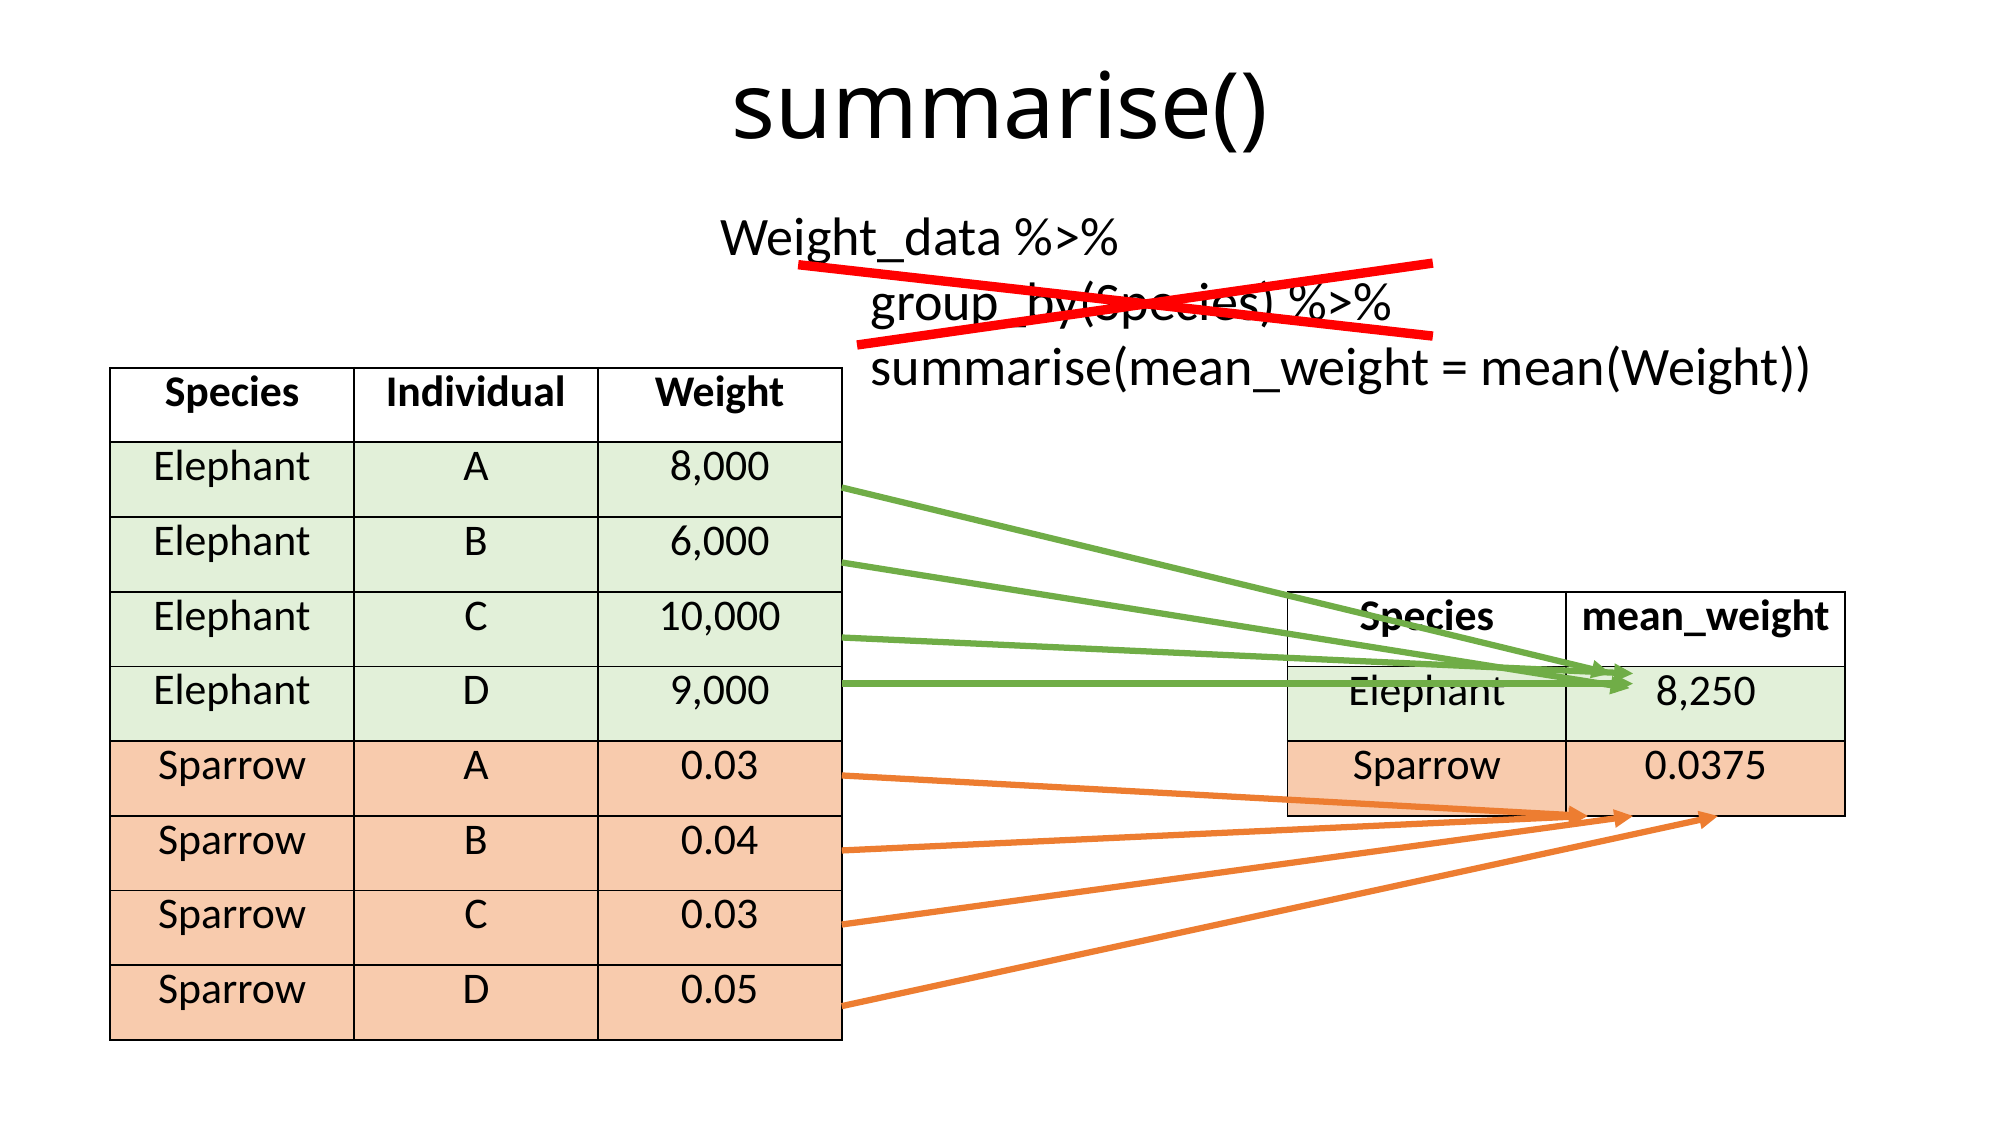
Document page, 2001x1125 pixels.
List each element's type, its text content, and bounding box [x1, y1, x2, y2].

table_cell Sparrow [111, 966, 353, 1039]
table_cell Elephant [111, 518, 353, 591]
table_cell B [355, 817, 597, 890]
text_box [798, 264, 857, 337]
table_cell 0.03 [599, 891, 841, 964]
table_header Individual [355, 369, 597, 441]
table_header mean_weight [1630, 593, 1844, 666]
table_cell 9,000 [599, 667, 841, 740]
table_cell 0.03 [599, 742, 841, 815]
title summarise() [557, 0, 1443, 218]
table_cell 0.0375 [1567, 742, 1844, 815]
table_header Weight [599, 369, 841, 441]
table_cell 8,250 [1567, 667, 1844, 740]
table_cell 6,000 [599, 518, 841, 591]
text_box Weight_data %>% group_by(Species) %>% summarise(mean_weight = mean(Weight)) [705, 194, 1829, 404]
table_cell Sparrow [111, 891, 353, 964]
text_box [841, 775, 1588, 815]
table_cell Elephant [111, 593, 353, 666]
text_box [841, 815, 1718, 1007]
table_cell 8,000 [599, 443, 841, 516]
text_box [841, 637, 1633, 674]
table_cell D [355, 966, 597, 1039]
table_cell Sparrow [111, 742, 353, 815]
table_cell Sparrow [111, 817, 353, 890]
table_cell 0.05 [599, 966, 841, 1039]
table_cell B [355, 518, 597, 591]
table_header Species [111, 369, 353, 441]
table_cell Elephant [1288, 689, 1565, 740]
table_cell D [355, 667, 597, 740]
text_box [857, 263, 1433, 345]
table_cell Elephant [111, 667, 353, 740]
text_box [841, 674, 1630, 689]
table_cell C [355, 891, 597, 964]
table_cell A [355, 443, 597, 516]
table_cell 10,000 [599, 593, 841, 666]
table_cell C [355, 593, 597, 666]
table_cell Elephant [111, 443, 353, 516]
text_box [841, 487, 1611, 562]
table_cell 0.04 [599, 817, 841, 890]
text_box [841, 562, 1630, 637]
table_cell A [355, 742, 597, 815]
table_cell Sparrow [1288, 742, 1565, 775]
